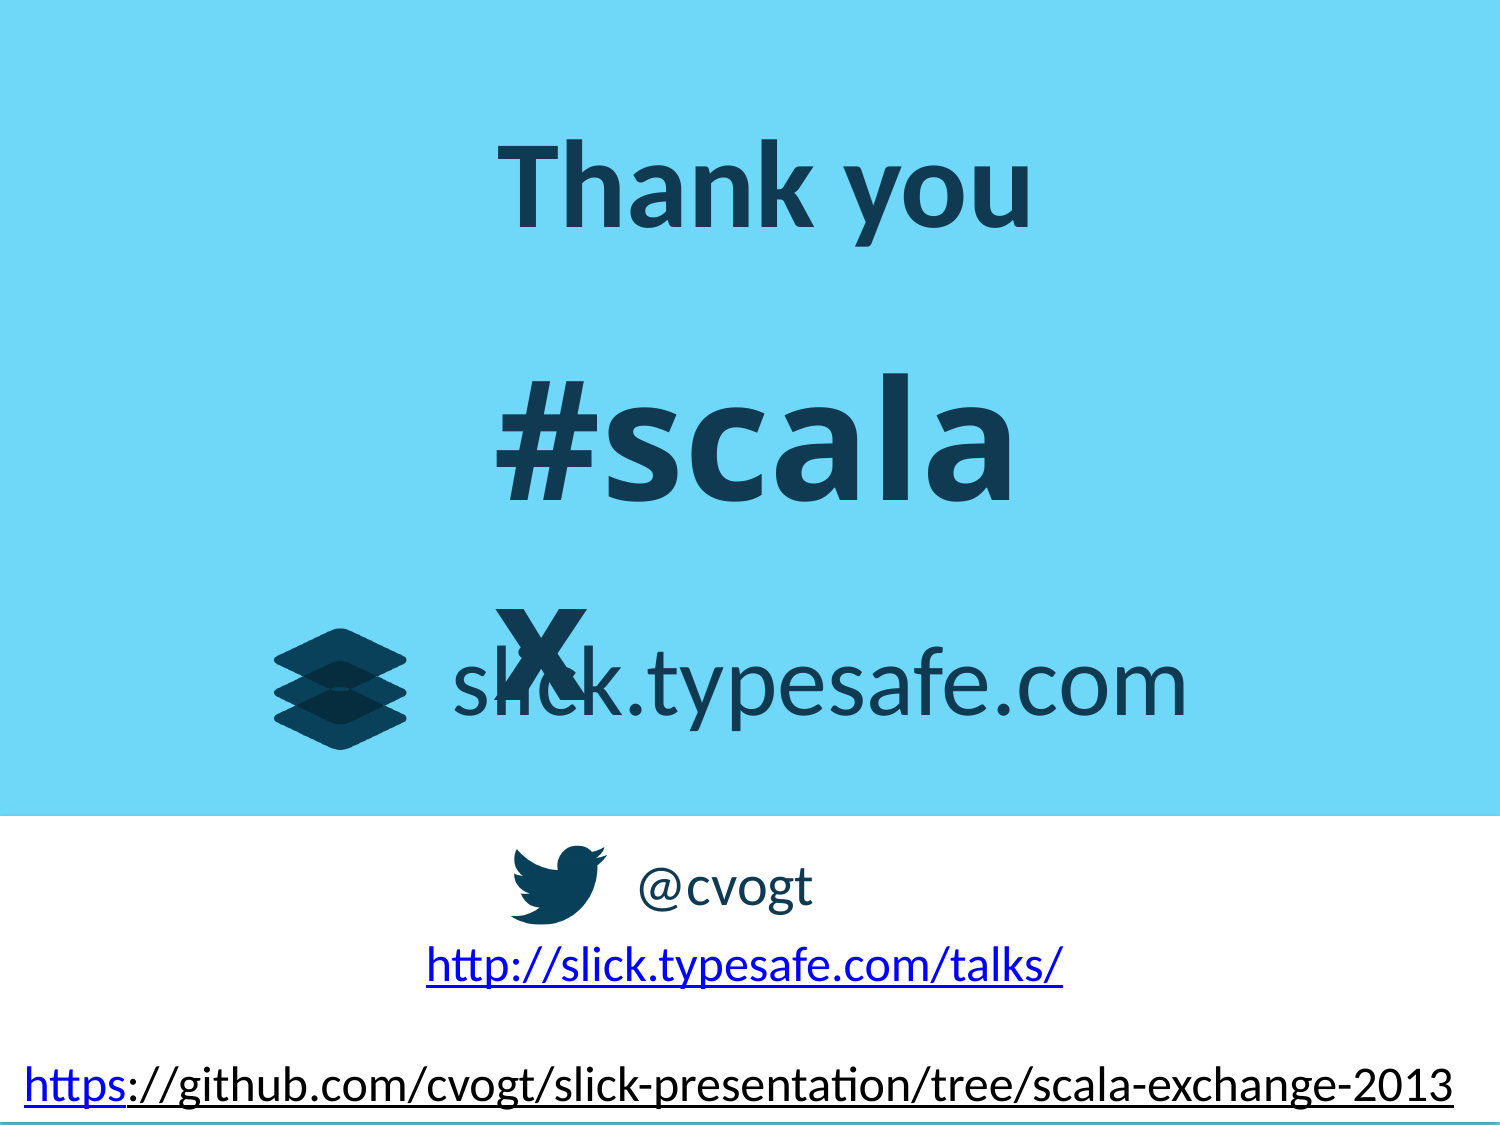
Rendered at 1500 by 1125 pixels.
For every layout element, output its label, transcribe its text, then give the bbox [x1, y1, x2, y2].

text_box #scalax [479, 326, 1075, 742]
text_box slick.typesafe.com [527, 607, 1275, 743]
picture [160, 607, 523, 789]
text_box @cvogt [678, 840, 1037, 924]
text_box http://slick.typesafe.com/talks/ https://github.com/cvogt/slick-presentation/tree/scala-exchange-2013 [8, 924, 1481, 1119]
text_box [0, 816, 1500, 1122]
picture [445, 833, 674, 948]
text_box Thank you [482, 94, 1051, 260]
